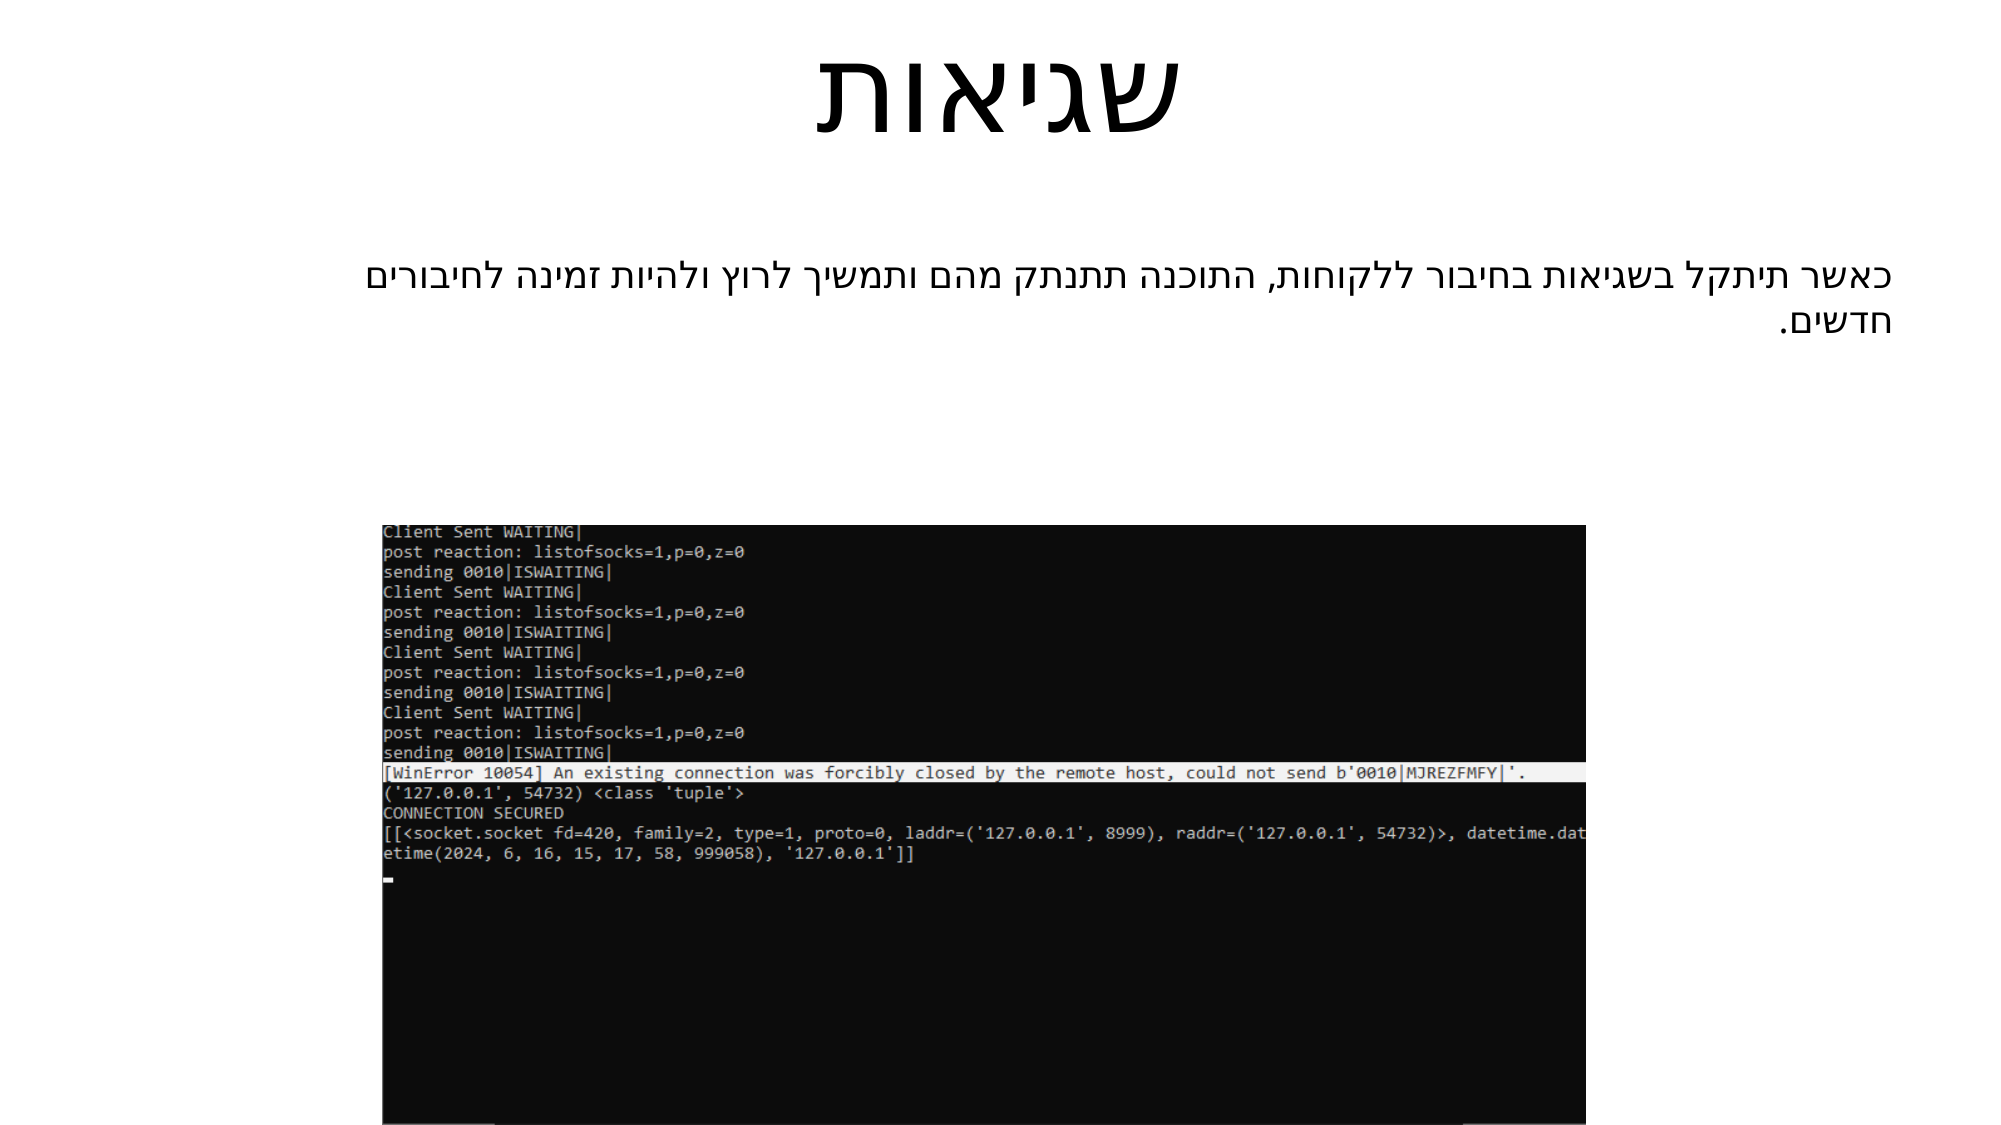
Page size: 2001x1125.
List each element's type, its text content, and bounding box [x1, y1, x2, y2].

text_box כאשר תיתקל בשגיאות בחיבור ללקוחות, התוכנה תתנתק מהם ותמשיך לרוץ ולהיות זמינה לחיבורים חדשים. [308, 243, 1909, 349]
text_box שגיאות [533, 0, 1467, 165]
picture [381, 525, 1587, 1125]
